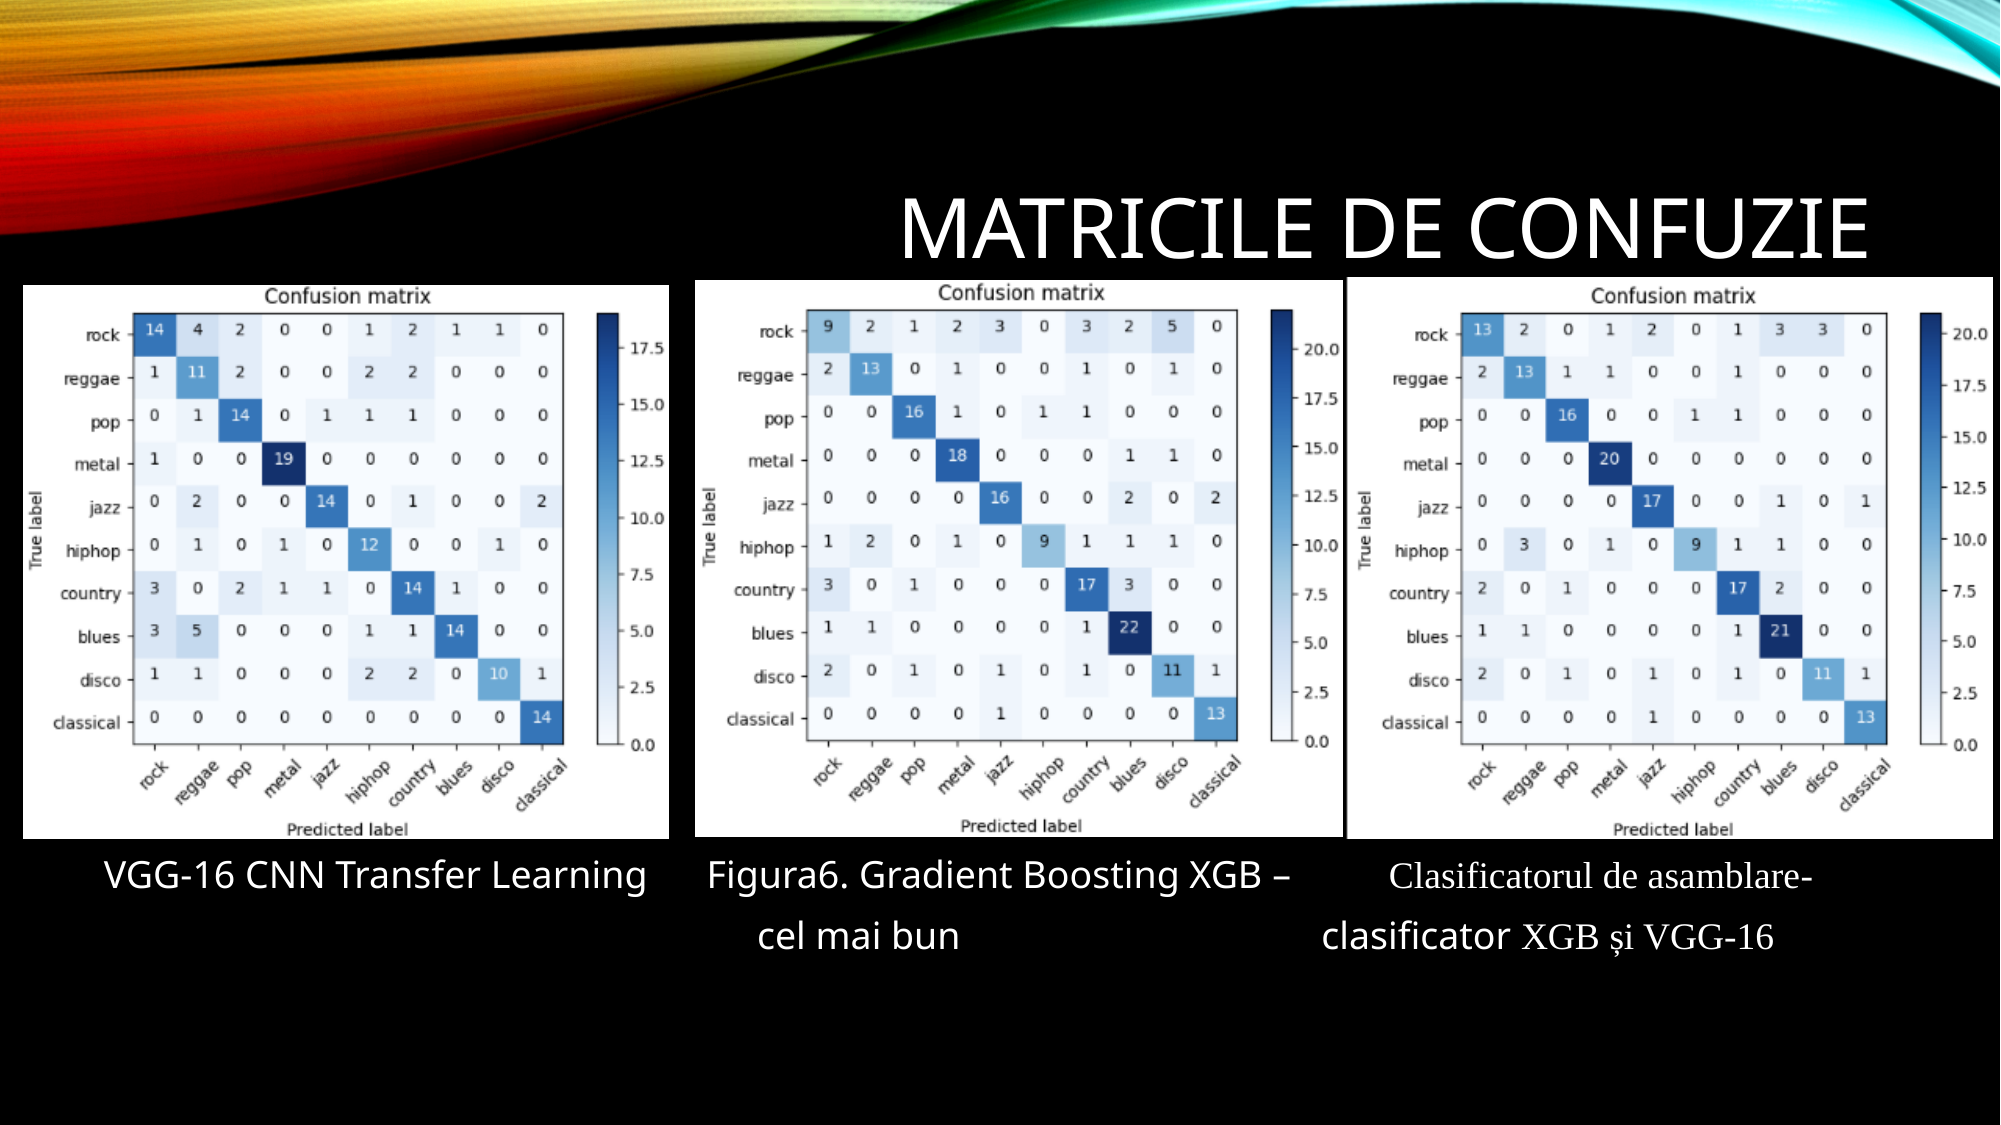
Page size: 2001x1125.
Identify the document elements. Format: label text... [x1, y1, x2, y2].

picture [695, 280, 1343, 838]
list VGG-16 CNN Transfer Learning Figura6. Gradient Boosting XGB – Clasificatorul de asamblare- cel mai bun clasificator XGB și VGG-16 [30, 360, 1888, 1021]
title Matricile de confuzie [474, 125, 1888, 338]
picture [1346, 277, 1993, 840]
picture [22, 285, 669, 840]
picture [0, 0, 2000, 237]
